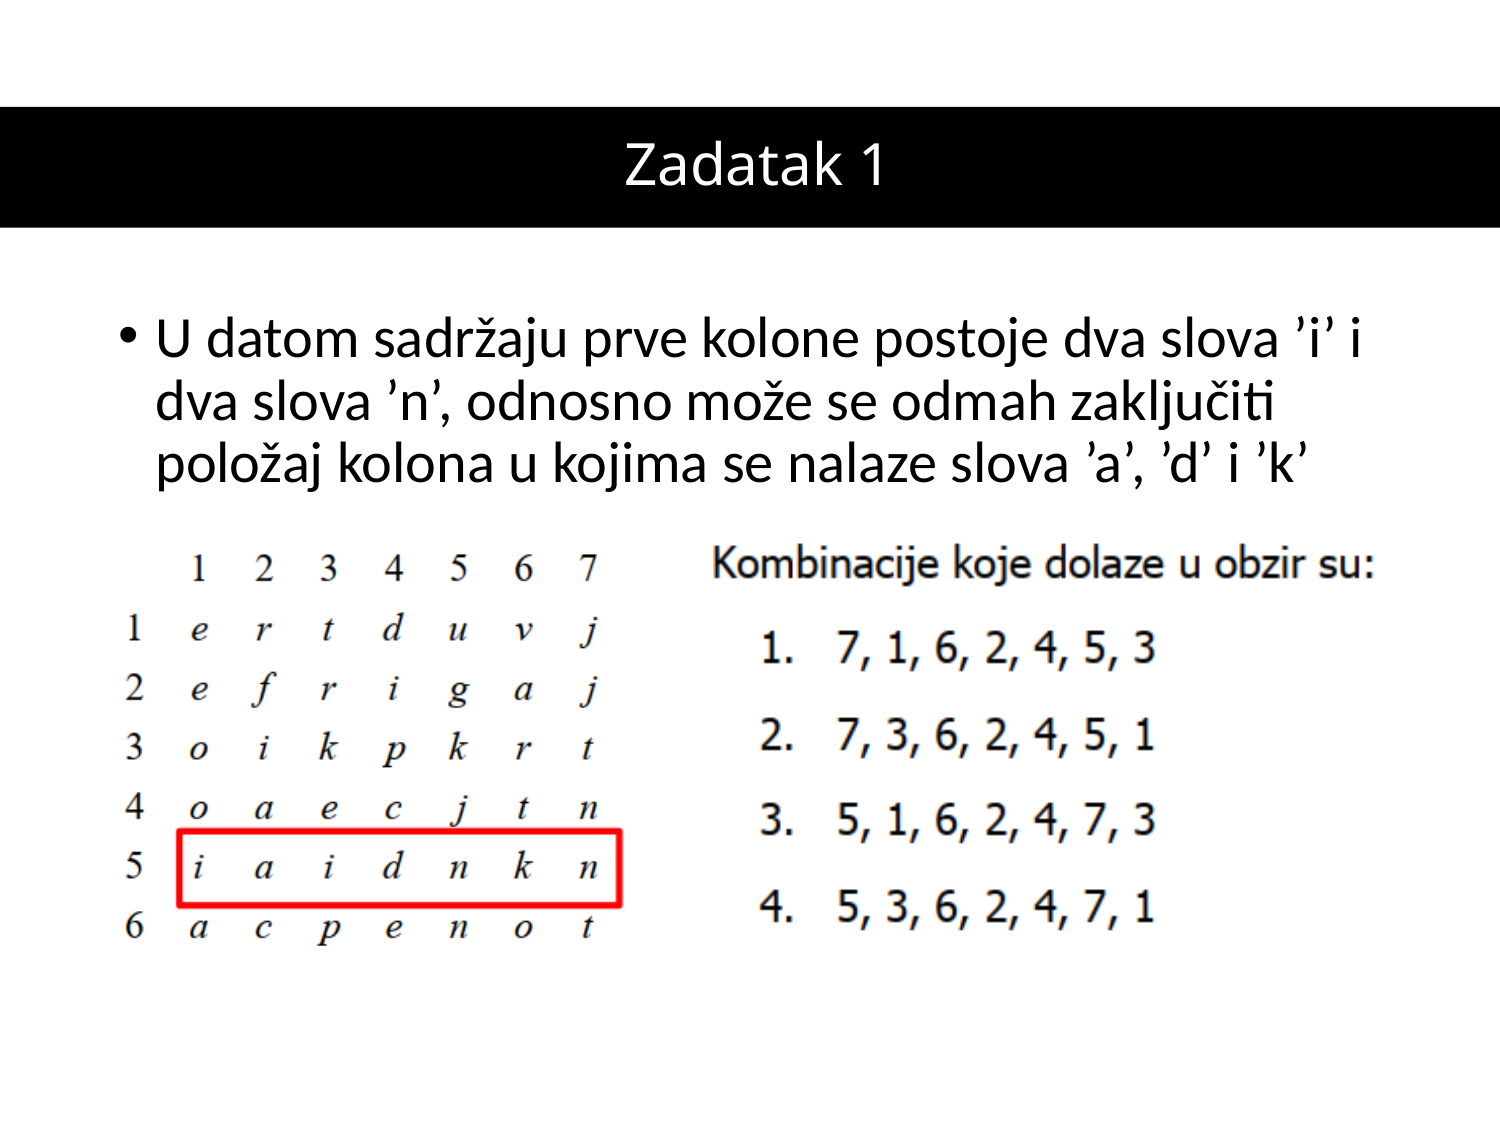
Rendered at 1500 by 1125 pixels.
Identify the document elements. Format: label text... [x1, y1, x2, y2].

list U datom sadržaju prve kolone postoje dva slova ’i’ i dva slova ’n’, odnosno može se odmah zaključiti položaj kolona u kojima se nalaze slova ’a’, ’d’ i ’k’ [103, 299, 1397, 1014]
text_box [0, 106, 1500, 229]
picture [103, 528, 644, 957]
title Zadatak 1 [68, 105, 1448, 228]
picture [700, 528, 1404, 957]
